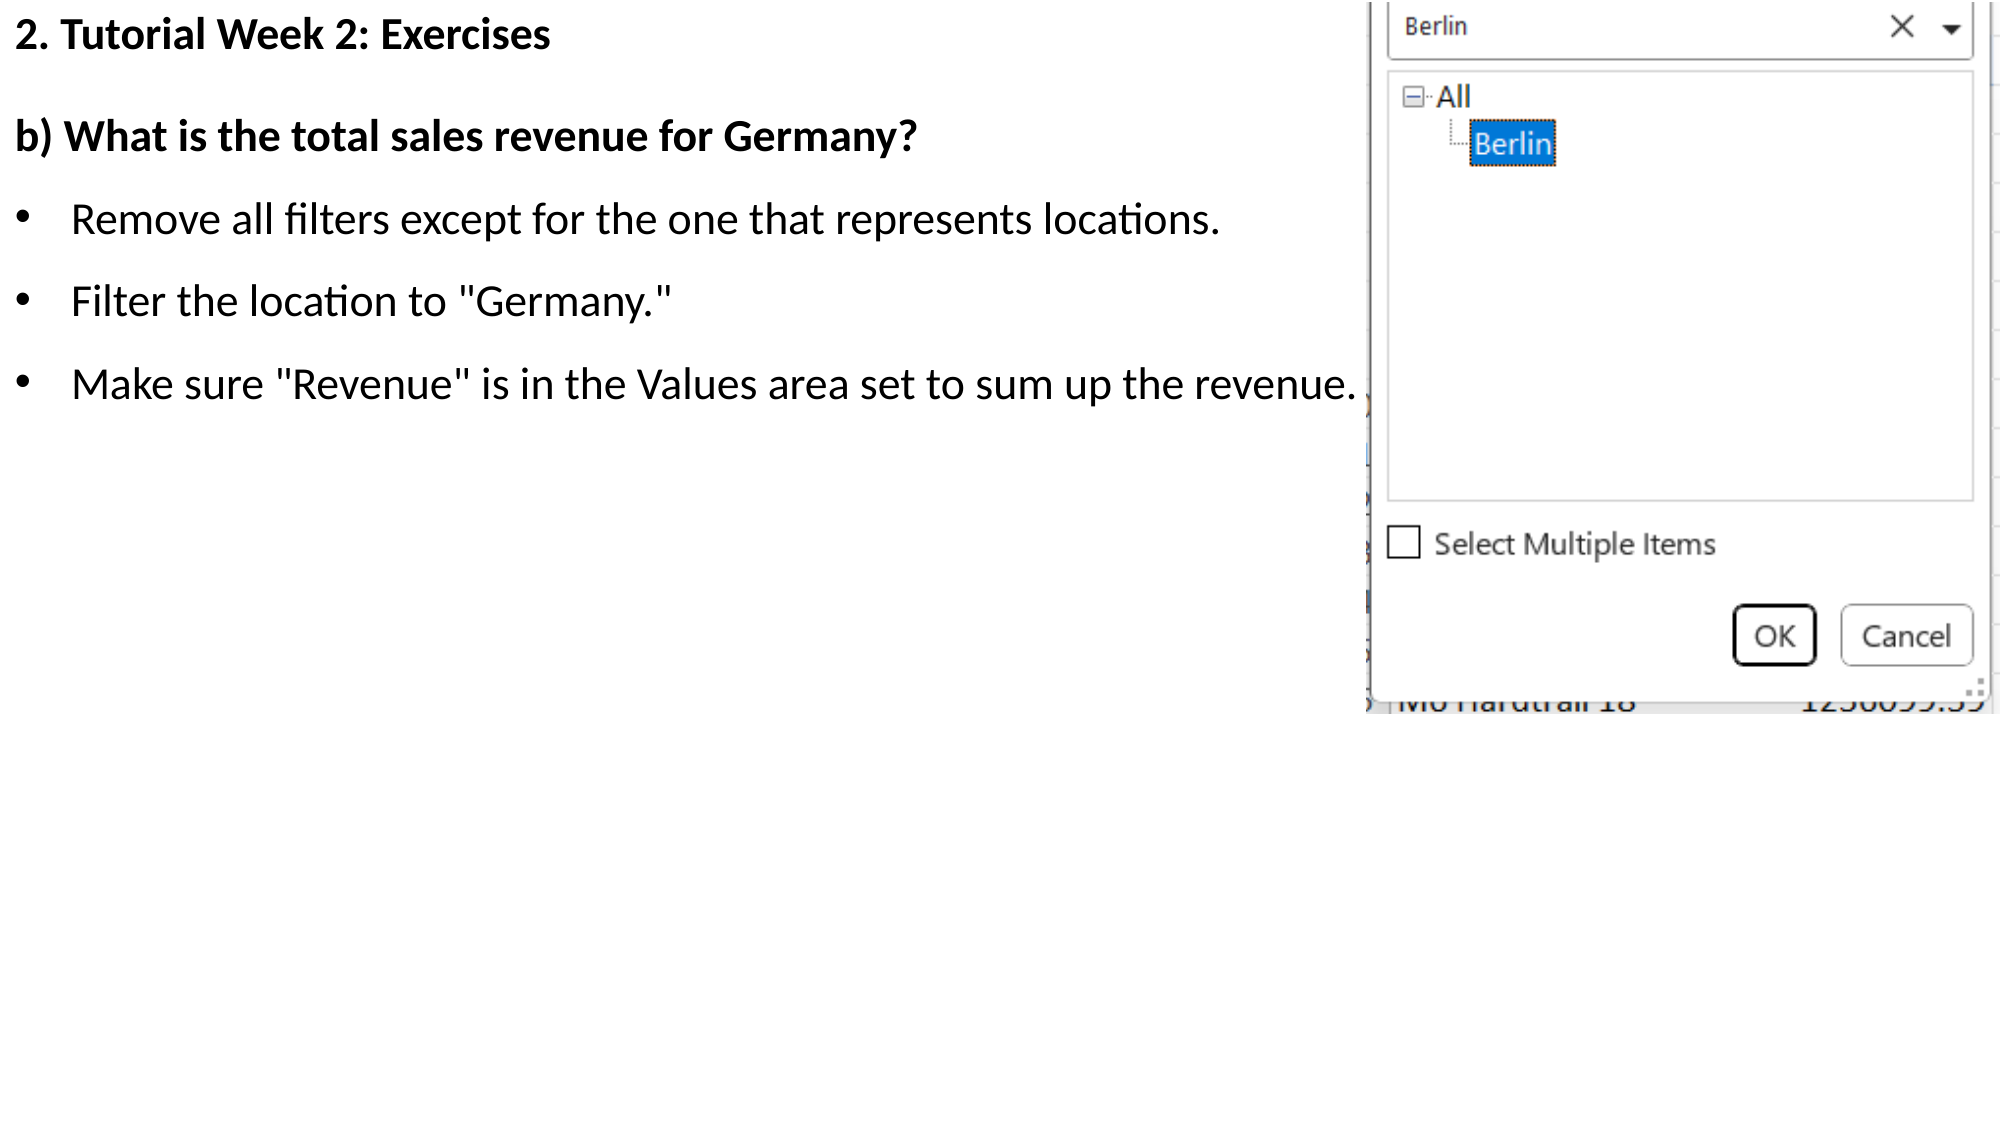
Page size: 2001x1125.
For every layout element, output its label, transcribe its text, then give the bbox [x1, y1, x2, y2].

picture [1366, 2, 2000, 715]
text_box 2. Tutorial Week 2: Exercises [0, 0, 1473, 67]
text_box b) What is the total sales revenue for Germany? Remove all filters except for the one that represents locations. Filter the location to "Germany." Make sure "Revenue" is in the Values area set to sum up the revenue. [0, 71, 1366, 416]
